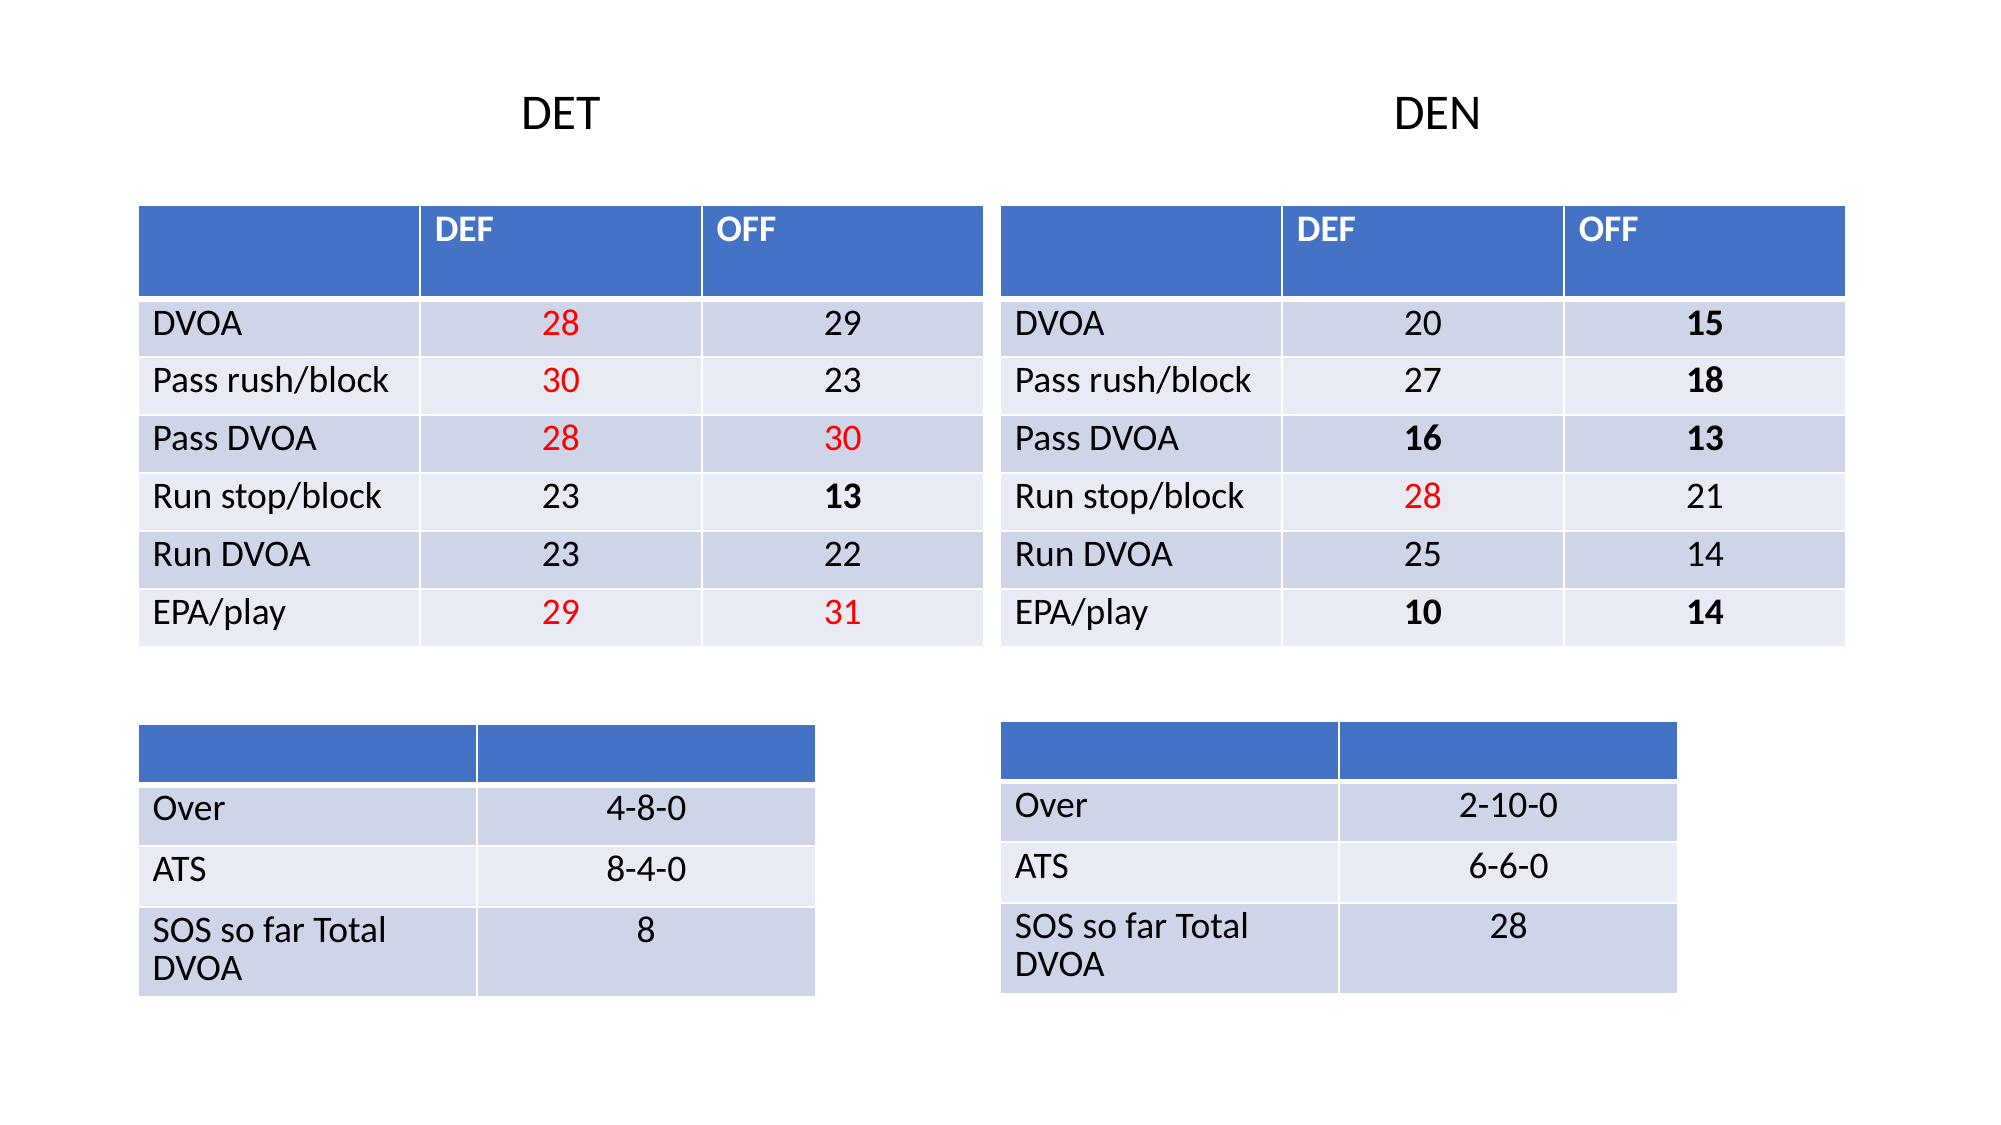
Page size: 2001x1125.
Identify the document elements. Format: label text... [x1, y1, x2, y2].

table_cell 21 [1565, 474, 1845, 530]
table_cell 27 [1283, 358, 1563, 414]
table_header [139, 725, 476, 782]
table_cell Run stop/block [139, 474, 419, 530]
table_cell 14 [1565, 590, 1845, 646]
table_cell 14 [1565, 532, 1845, 588]
table_cell 28 [421, 302, 701, 356]
table_header [1340, 722, 1677, 779]
table_cell 31 [703, 590, 983, 646]
table_header DEF [1283, 206, 1563, 296]
table_header [478, 725, 815, 782]
table_cell 18 [1565, 358, 1845, 414]
table_cell 30 [421, 358, 701, 414]
table_cell Run DVOA [1001, 532, 1281, 588]
table_cell Pass DVOA [139, 416, 419, 472]
table_cell 23 [421, 532, 701, 588]
table_header [1001, 722, 1338, 779]
table_cell Over [139, 788, 476, 845]
table_cell DVOA [1001, 302, 1281, 356]
list DEN [1012, 12, 1863, 148]
table_cell 28 [421, 416, 701, 472]
table_cell 2-10-0 [1340, 784, 1677, 841]
table_cell 13 [703, 474, 983, 530]
table_cell 30 [703, 416, 983, 472]
table_cell DVOA [139, 302, 419, 356]
table_cell EPA/play [139, 590, 419, 646]
table_cell 23 [703, 358, 983, 414]
table_cell 28 [1283, 474, 1563, 530]
table_header [139, 206, 419, 296]
table_header OFF [703, 206, 983, 296]
table_cell ATS [1001, 843, 1338, 902]
table_cell Run stop/block [1001, 474, 1281, 530]
table_cell SOS so far Total DVOA [139, 908, 476, 996]
table_cell 8 [478, 908, 815, 996]
table_cell 6-6-0 [1340, 843, 1677, 902]
table_cell 8-4-0 [478, 847, 815, 906]
table_cell 13 [1565, 416, 1845, 472]
table_cell 29 [703, 302, 983, 356]
table_cell 20 [1283, 302, 1563, 356]
table_header [1001, 206, 1281, 296]
table_cell 16 [1283, 416, 1563, 472]
table_cell 10 [1283, 590, 1563, 646]
table_cell 25 [1283, 532, 1563, 588]
table_cell Run DVOA [139, 532, 419, 588]
table_cell Pass rush/block [139, 358, 419, 414]
table_cell 29 [421, 590, 701, 646]
table_cell SOS so far Total DVOA [1001, 904, 1338, 993]
table_cell 23 [421, 474, 701, 530]
table_cell 28 [1340, 904, 1677, 993]
table_cell EPA/play [1001, 590, 1281, 646]
table_header OFF [1565, 206, 1845, 296]
table_cell 22 [703, 532, 983, 588]
table_cell ATS [139, 847, 476, 906]
table_header DEF [421, 206, 701, 296]
table_cell Over [1001, 784, 1338, 841]
list DET [137, 12, 984, 148]
table_cell 15 [1565, 302, 1845, 356]
table_cell Pass rush/block [1001, 358, 1281, 414]
table_cell Pass DVOA [1001, 416, 1281, 472]
table_cell 4-8-0 [478, 788, 815, 845]
